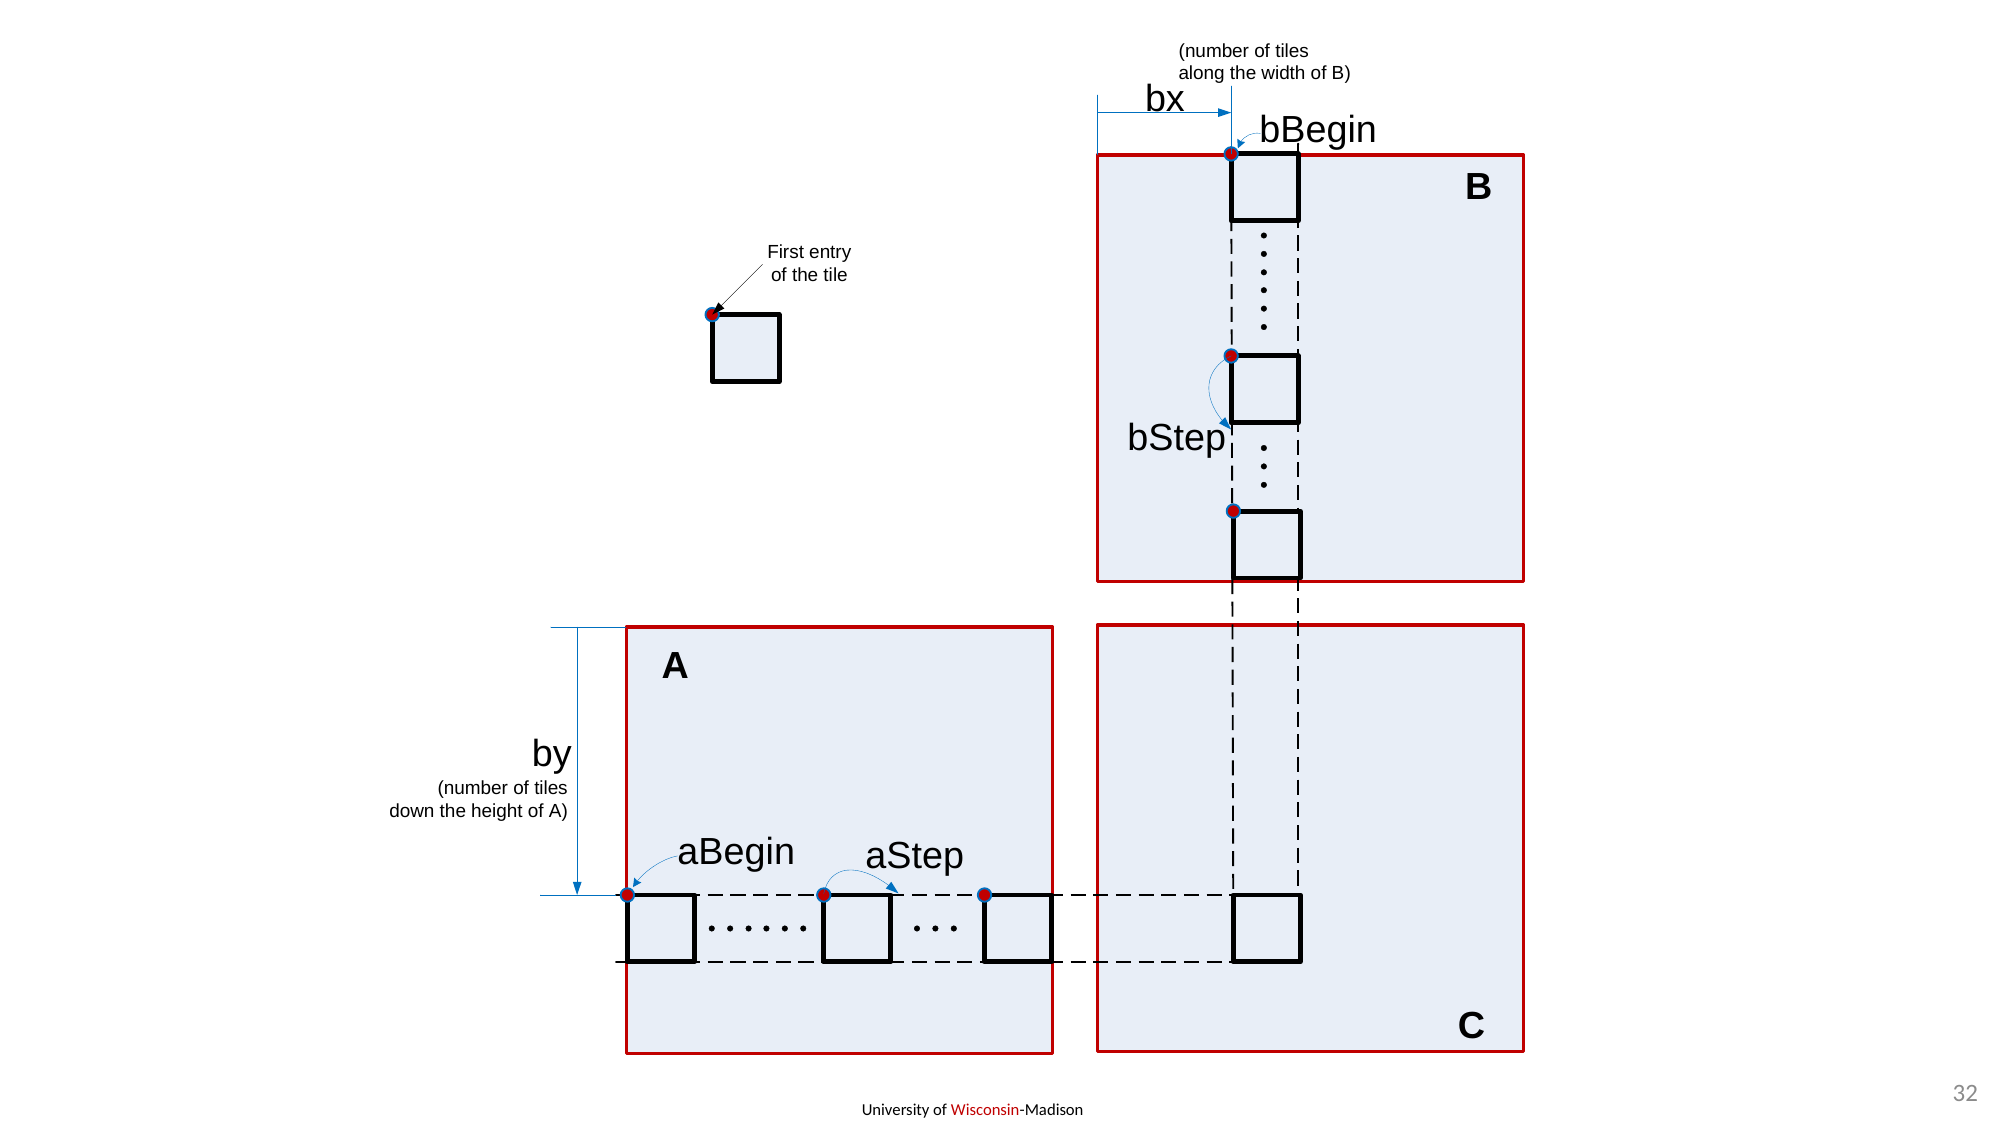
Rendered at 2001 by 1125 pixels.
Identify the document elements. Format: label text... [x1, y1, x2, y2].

slide_number 32 [1879, 1069, 1994, 1114]
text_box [387, 35, 1528, 1058]
